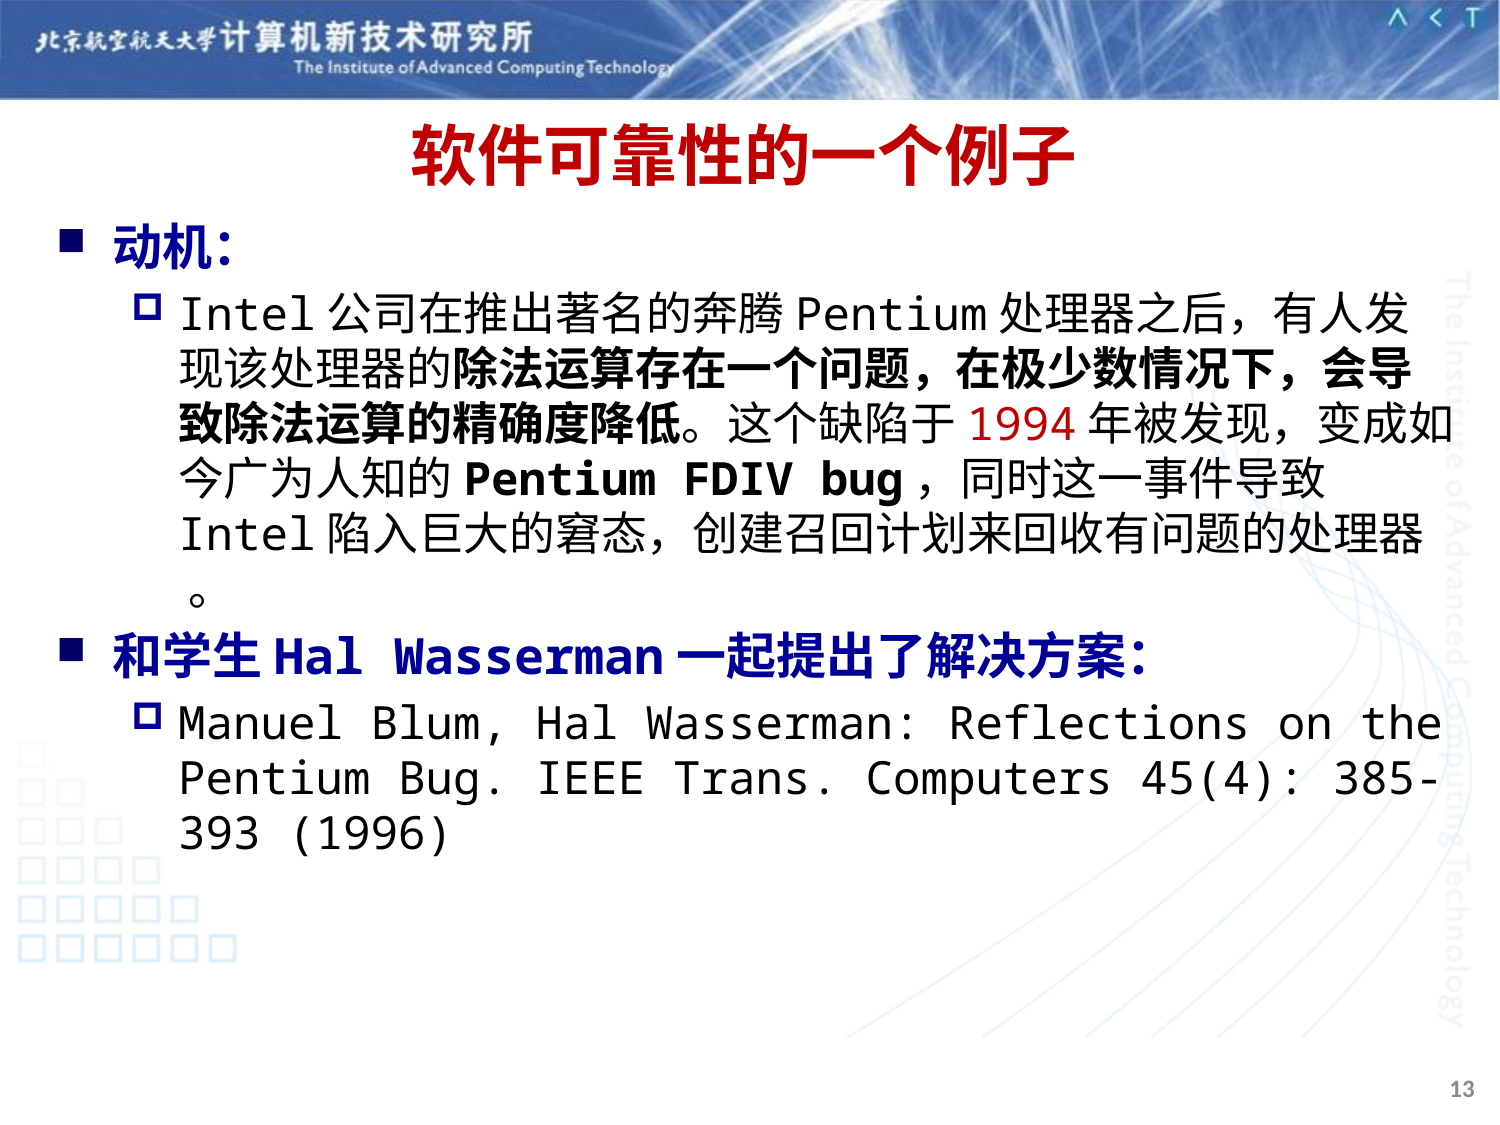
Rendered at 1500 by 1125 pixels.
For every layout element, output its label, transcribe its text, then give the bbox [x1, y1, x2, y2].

picture [0, 0, 1500, 100]
title 软件可靠性的一个例子 [17, 90, 1471, 218]
slide_number 13 [1139, 1057, 1490, 1118]
picture [0, 271, 1500, 1038]
list 动机： Intel公司在推出著名的奔腾Pentium处理器之后，有人发现该处理器的除法运算存在一个问题，在极少数情况下，会导致除法运算的精确度降低。这个缺陷于1994年被发现，变成如今广为人知的Pentium FDIV bug，同时这一事件导致Intel陷入巨大的窘态，创建召回计划来回收有问题的处理器 。 和学生Hal Wasserman一起提出了解决方案： Manuel Blum, Hal Wasserman: Reflections on the Pentium Bug. IEEE Trans. Computers 45(4): 385-393 (1996) [41, 208, 1471, 1035]
